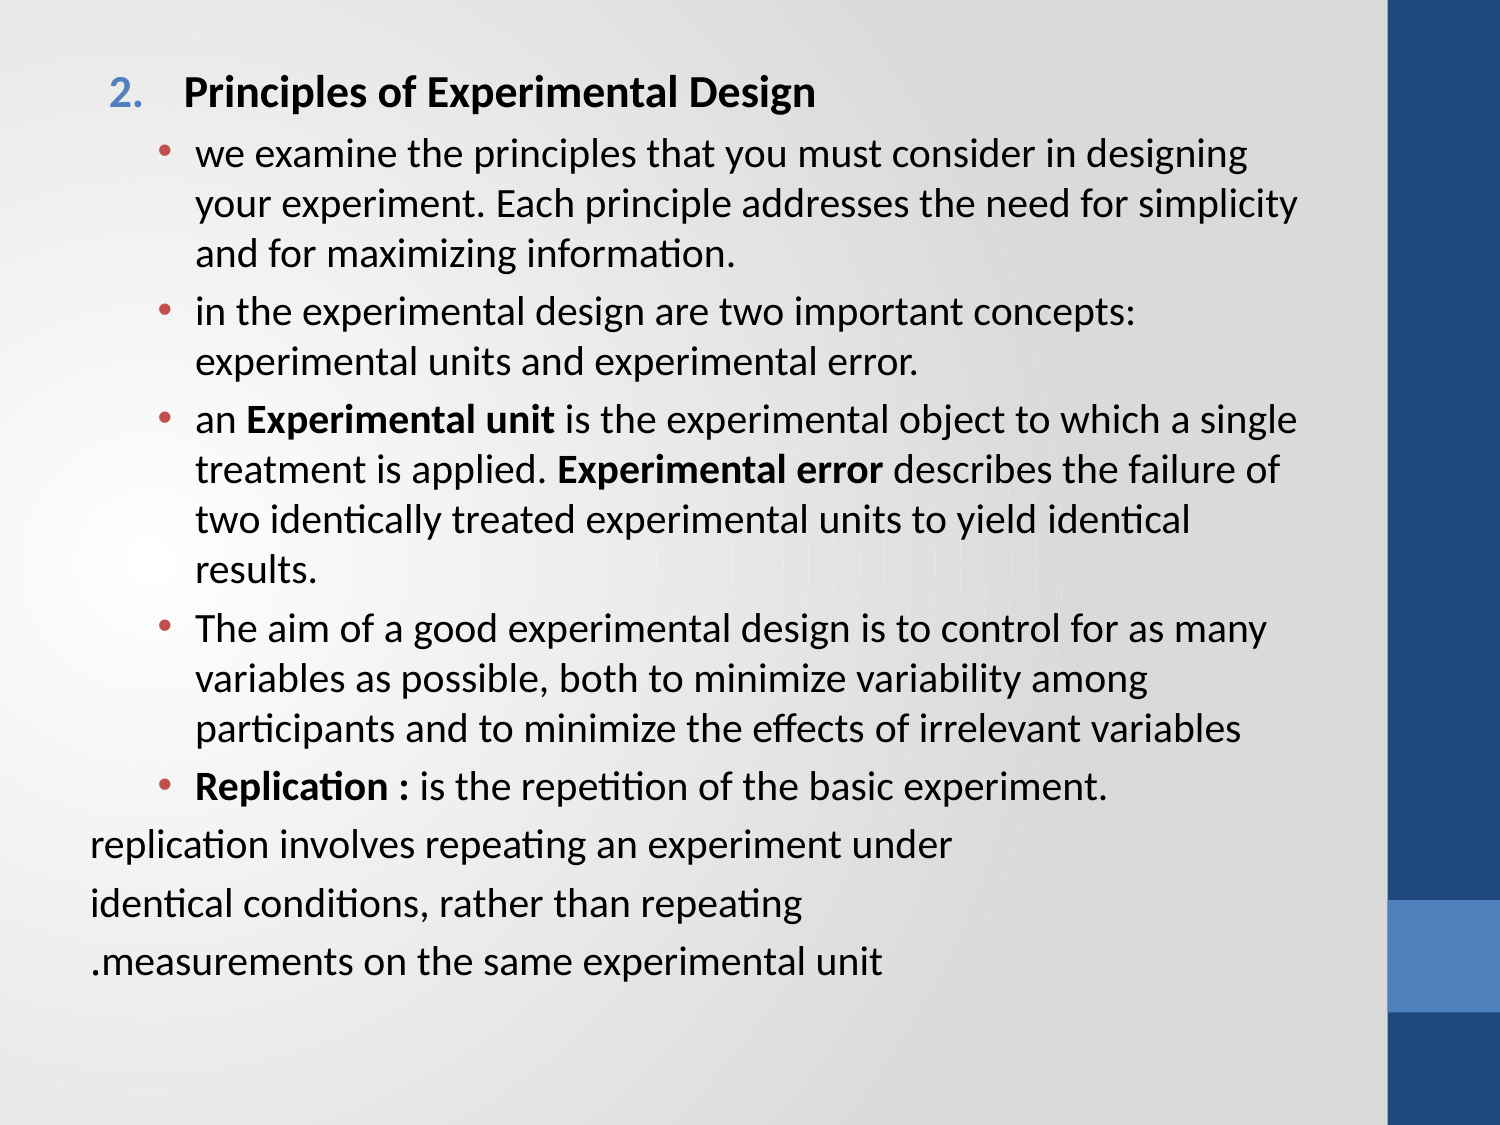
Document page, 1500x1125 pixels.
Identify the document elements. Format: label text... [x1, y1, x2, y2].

list Principles of Experimental Design we examine the principles that you must consider in designing your experiment. Each principle addresses the need for simplicity and for maximizing information. in the experimental design are two important concepts: experimental units and experimental error. an Experimental unit is the experimental object to which a single treatment is applied. Experimental error describes the failure of two identically treated experimental units to yield identical results. The aim of a good experimental design is to control for as many variables as possible, both to minimize variability among participants and to minimize the effects of irrelevant variables Replication : is the repetition of the basic experiment. replication involves repeating an experiment under identical conditions, rather than repeating measurements on the same experimental unit. [75, 54, 1325, 1050]
